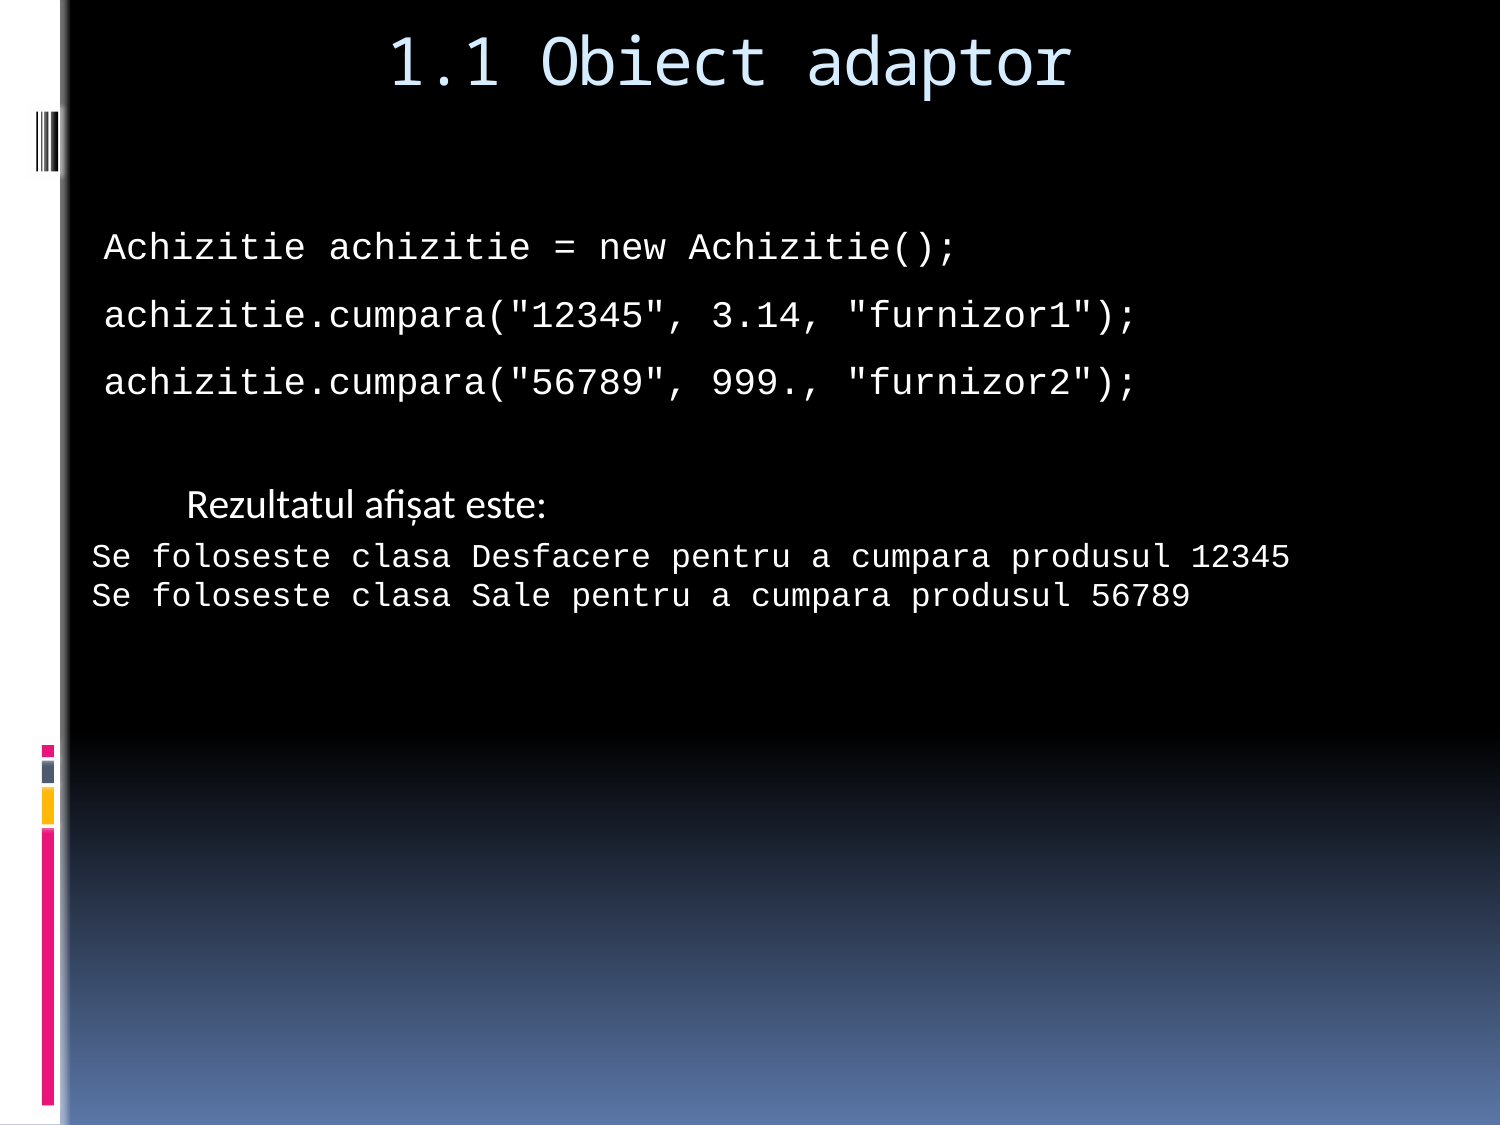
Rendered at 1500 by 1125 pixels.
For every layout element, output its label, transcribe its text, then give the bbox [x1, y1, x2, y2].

text_box Rezultatul afişat este: [58, 444, 975, 535]
text_box Achizitie achizitie = new Achizitie(); achizitie.cumpara("12345", 3.14, "furnizor1"); achizitie.cumpara("56789", 999., "furnizor2"); [88, 192, 1288, 410]
text_box Se foloseste clasa Desfacere pentru a cumpara produsul 12345 Se foloseste clasa Sale pentru a cumpara produsul 56789 [76, 526, 1447, 621]
title 1.1 Obiect adaptor [371, 11, 1090, 107]
